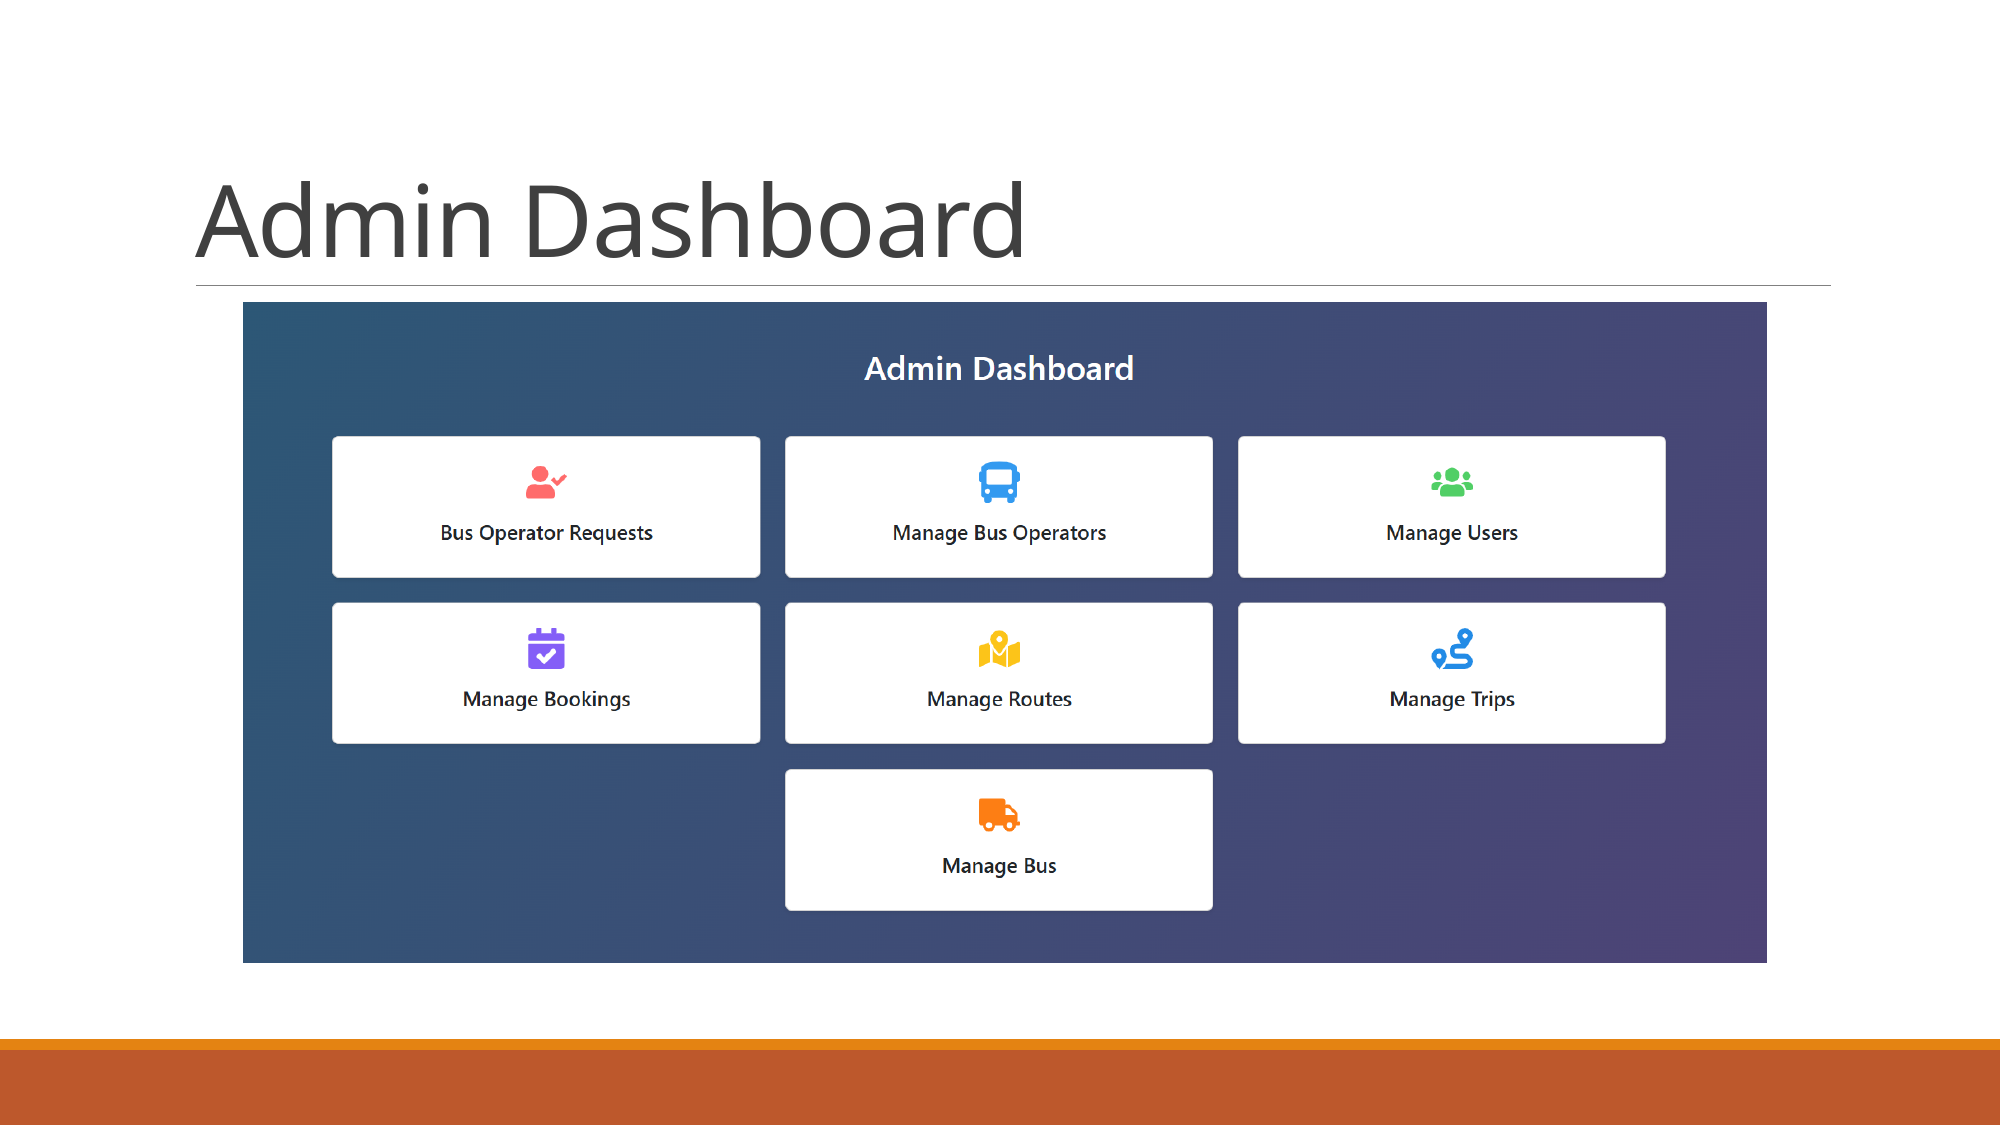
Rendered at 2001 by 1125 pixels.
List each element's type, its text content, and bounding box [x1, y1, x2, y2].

title Admin Dashboard [180, 47, 1830, 285]
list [242, 302, 1767, 964]
